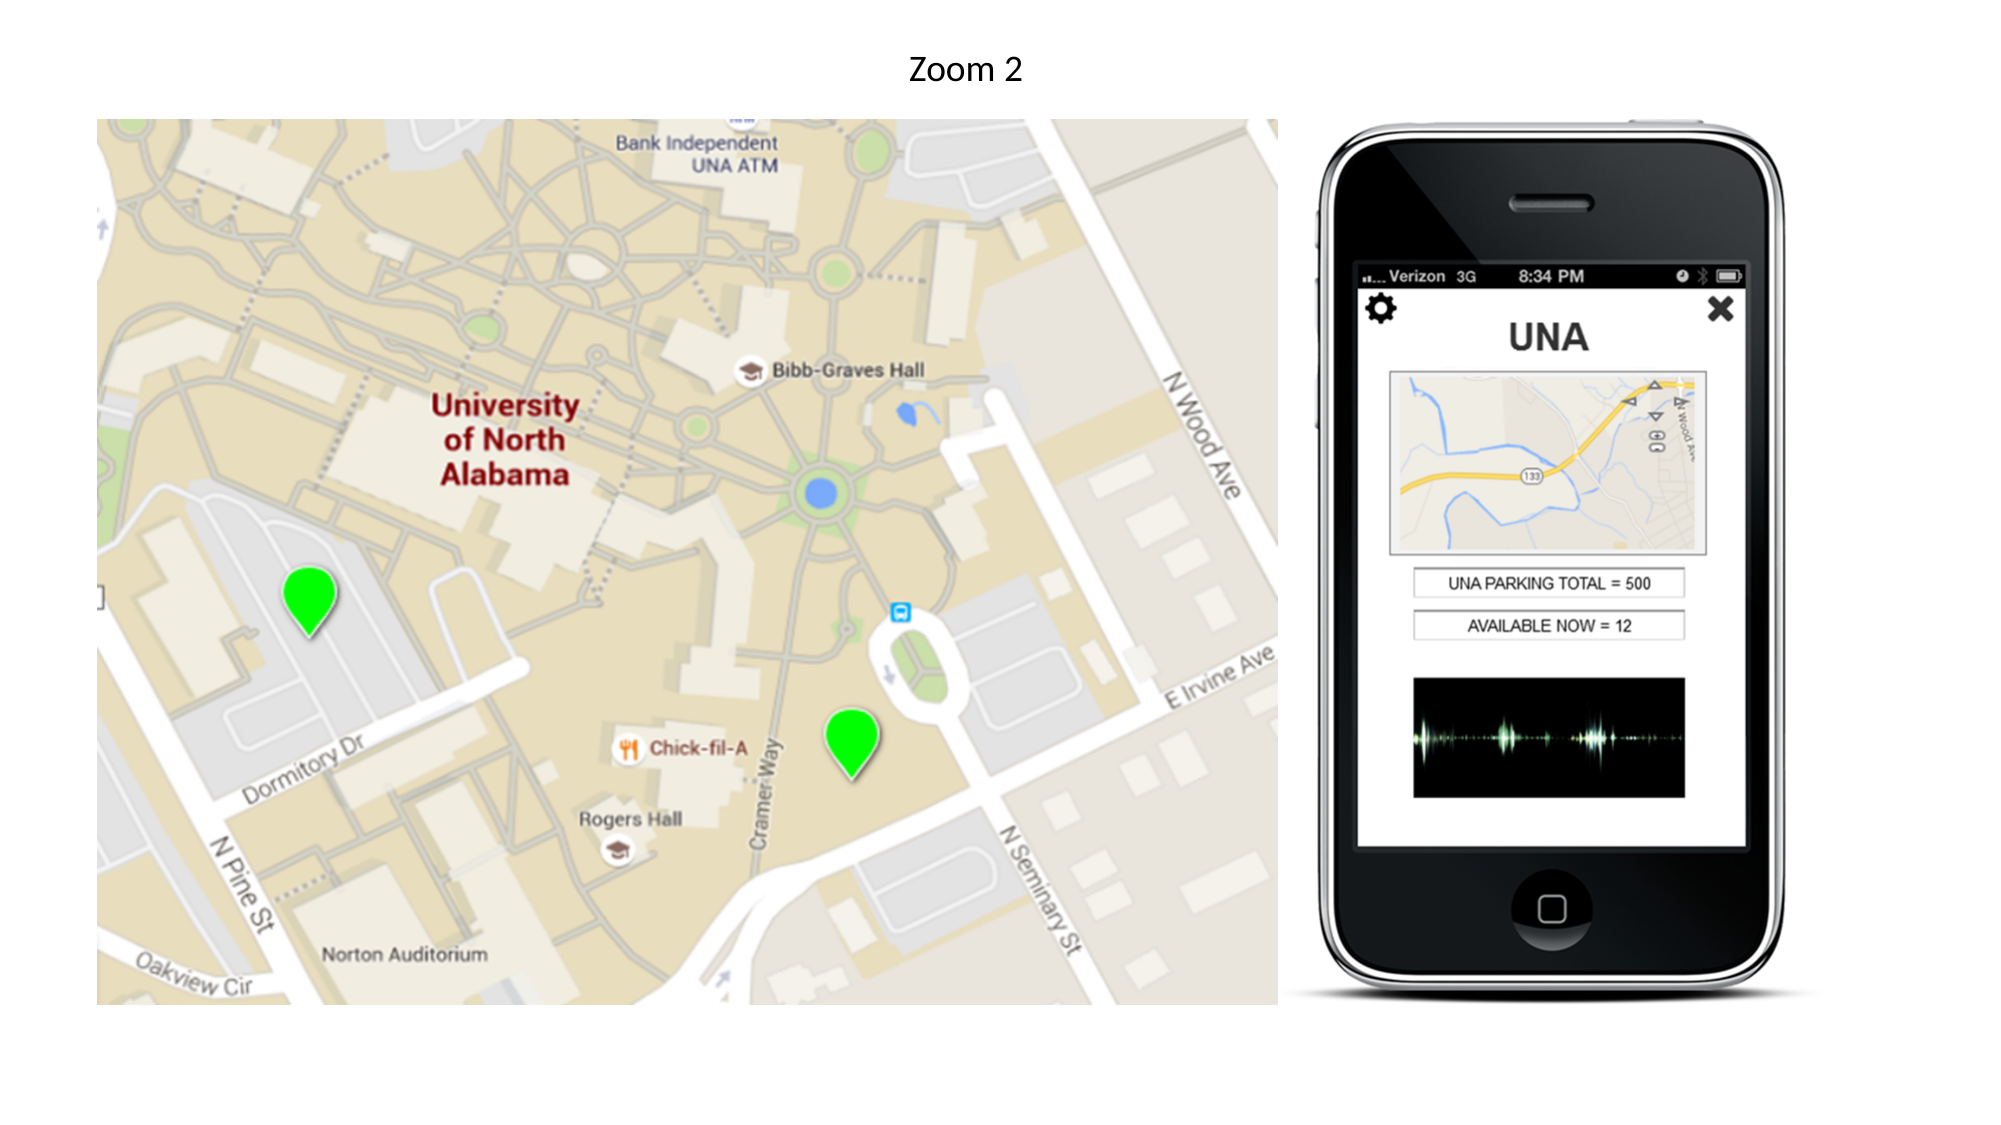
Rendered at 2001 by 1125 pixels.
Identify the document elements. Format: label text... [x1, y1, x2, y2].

text_box Zoom 2 [824, 36, 1108, 97]
picture [97, 119, 1823, 1006]
